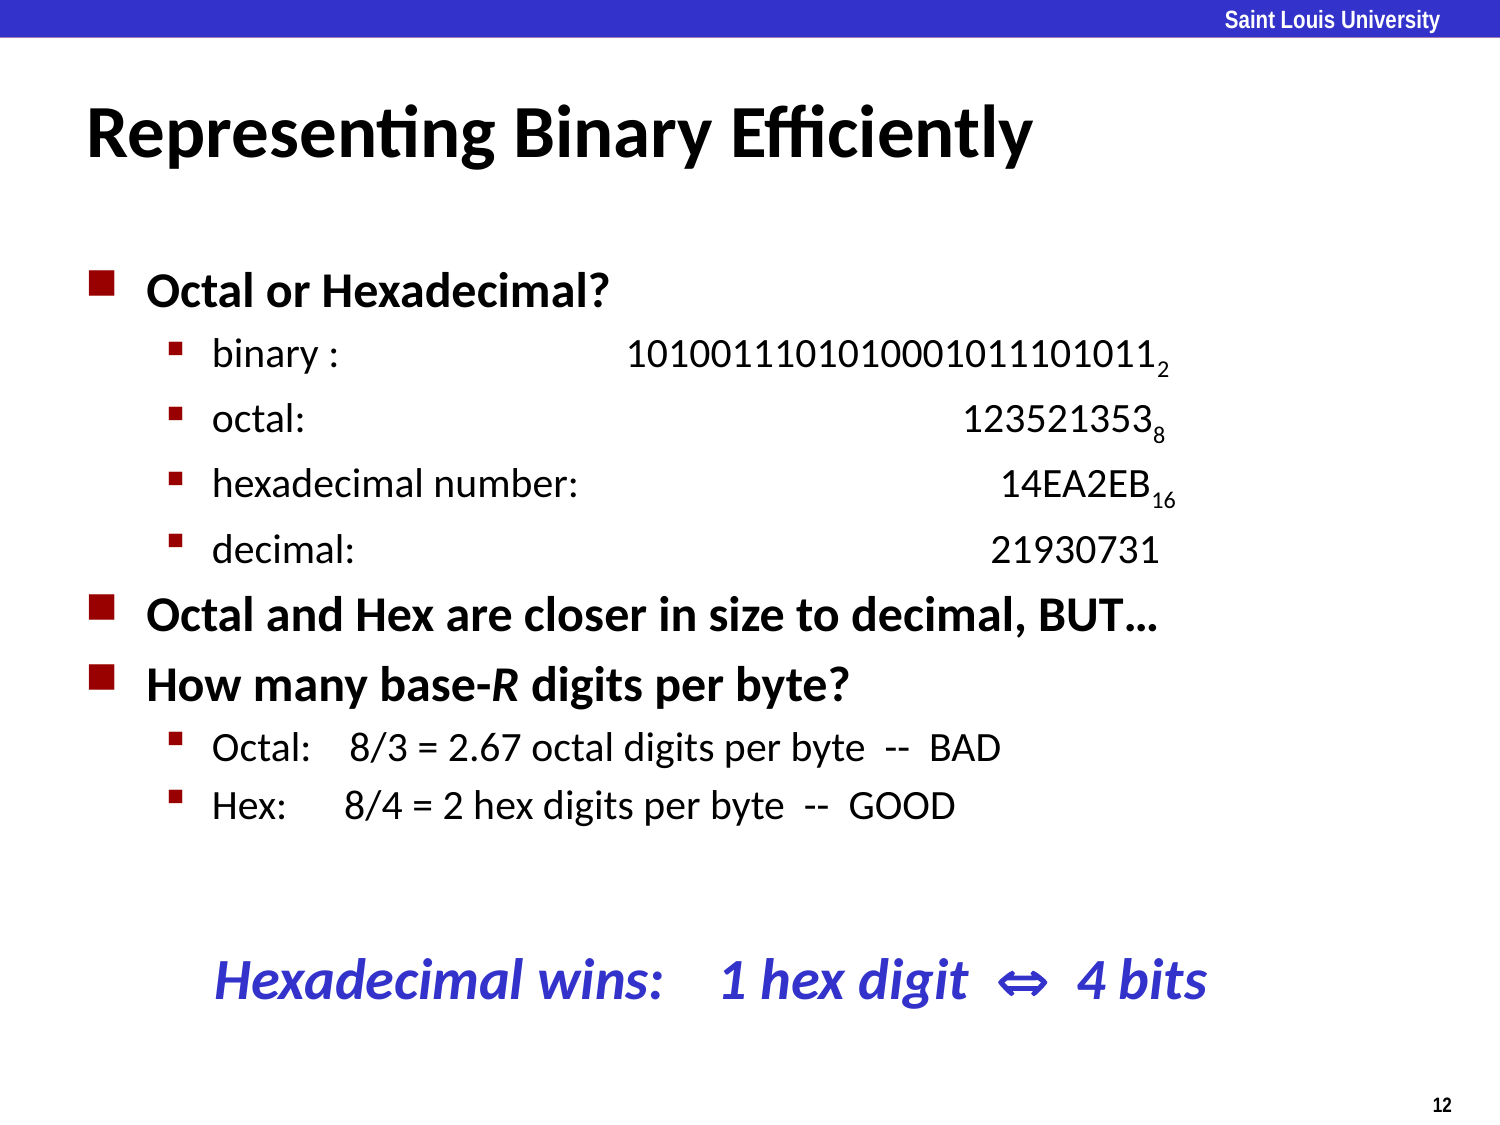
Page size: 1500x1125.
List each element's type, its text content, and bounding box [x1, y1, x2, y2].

text_box Hexadecimal wins: 1 hex digit  4 bits [200, 934, 1363, 1020]
title Representing Binary Efficiently [71, 80, 1301, 176]
list Octal or Hexadecimal? binary : 10100111010100010111010112 octal: 1235213538 hexadecimal number: 14EA2EB16 decimal: 21930731 Octal and Hex are closer in size to decimal, BUT… How many base-R digits per byte? Octal: 8/3 = 2.67 octal digits per byte -- BAD Hex: 8/4 = 2 hex digits per byte -- GOOD [74, 249, 1438, 1001]
